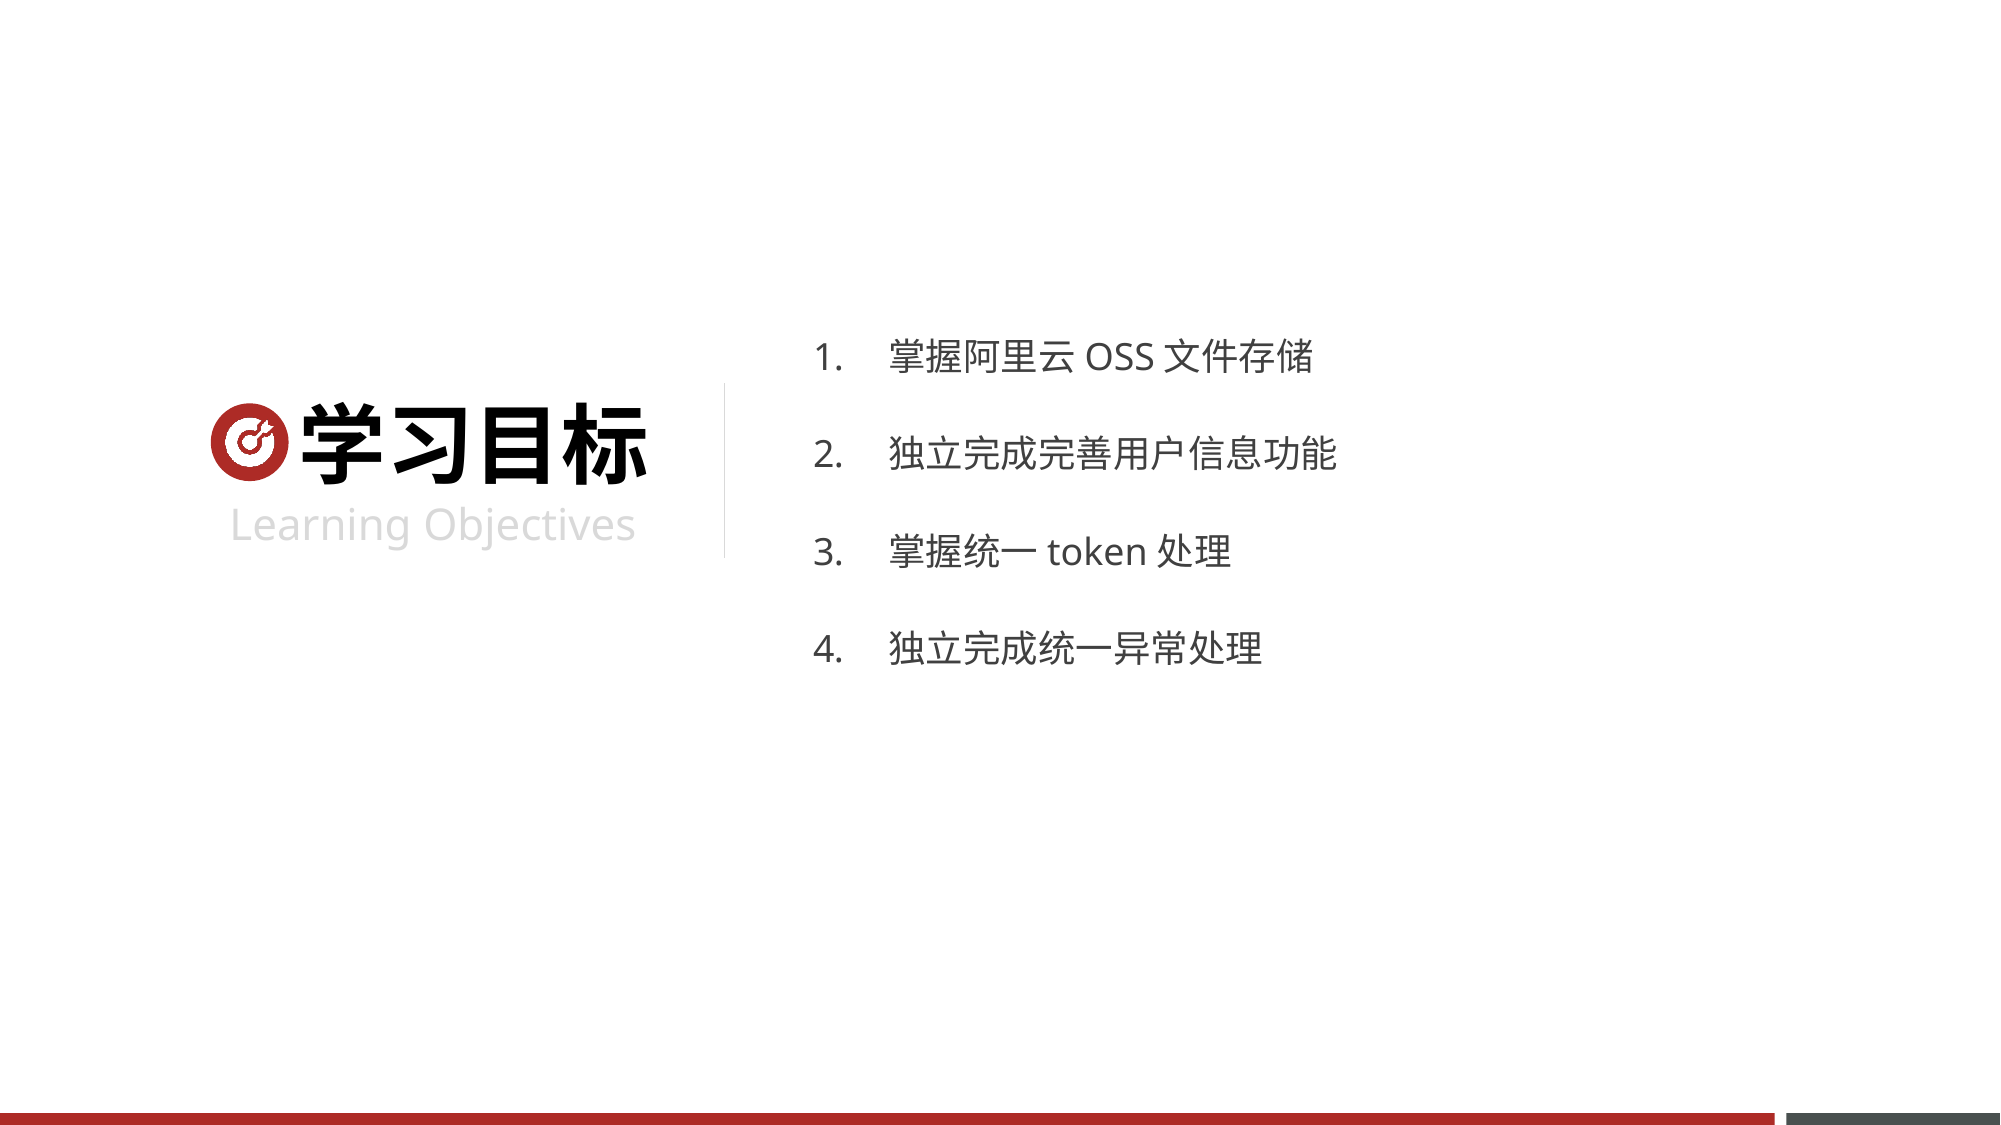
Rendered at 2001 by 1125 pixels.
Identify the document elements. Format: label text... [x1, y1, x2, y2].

list 掌握阿里云OSS文件存储 独立完成完善用户信息功能 掌握统一token处理 独立完成统一异常处理 [798, 178, 1832, 975]
picture [216, 408, 283, 476]
